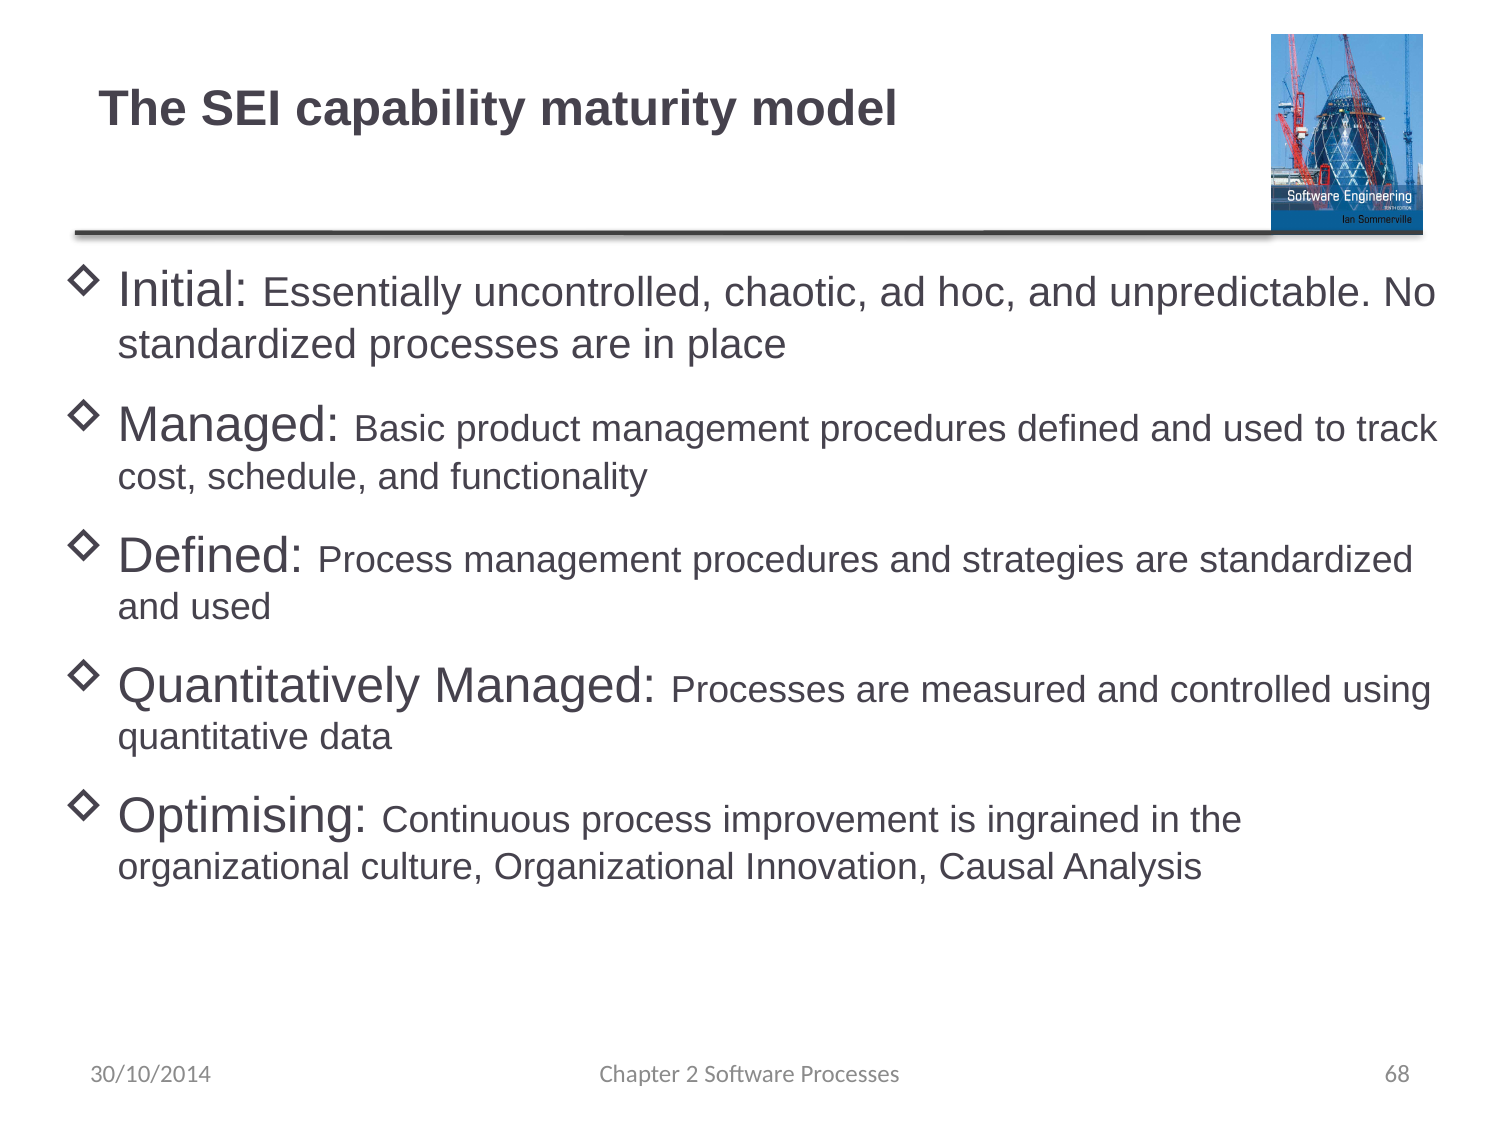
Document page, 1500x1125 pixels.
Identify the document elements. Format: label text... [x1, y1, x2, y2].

list Initial: Essentially uncontrolled, chaotic, ad hoc, and unpredictable. No standardized processes are in place Managed: Basic product management procedures defined and used to track cost, schedule, and functionality Defined: Process management procedures and strategies are standardized and used Quantitatively Managed: Processes are measured and controlled using quantitative data Optimising: Continuous process improvement is ingrained in the organizational culture, Organizational Innovation, Causal Analysis [46, 249, 1456, 992]
title The SEI capability maturity model [83, 10, 1280, 199]
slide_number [75, 1042, 425, 1103]
footer Chapter 2 Software Processes [512, 1042, 988, 1103]
picture [1271, 34, 1423, 230]
slide_number 68 [1074, 1042, 1425, 1103]
